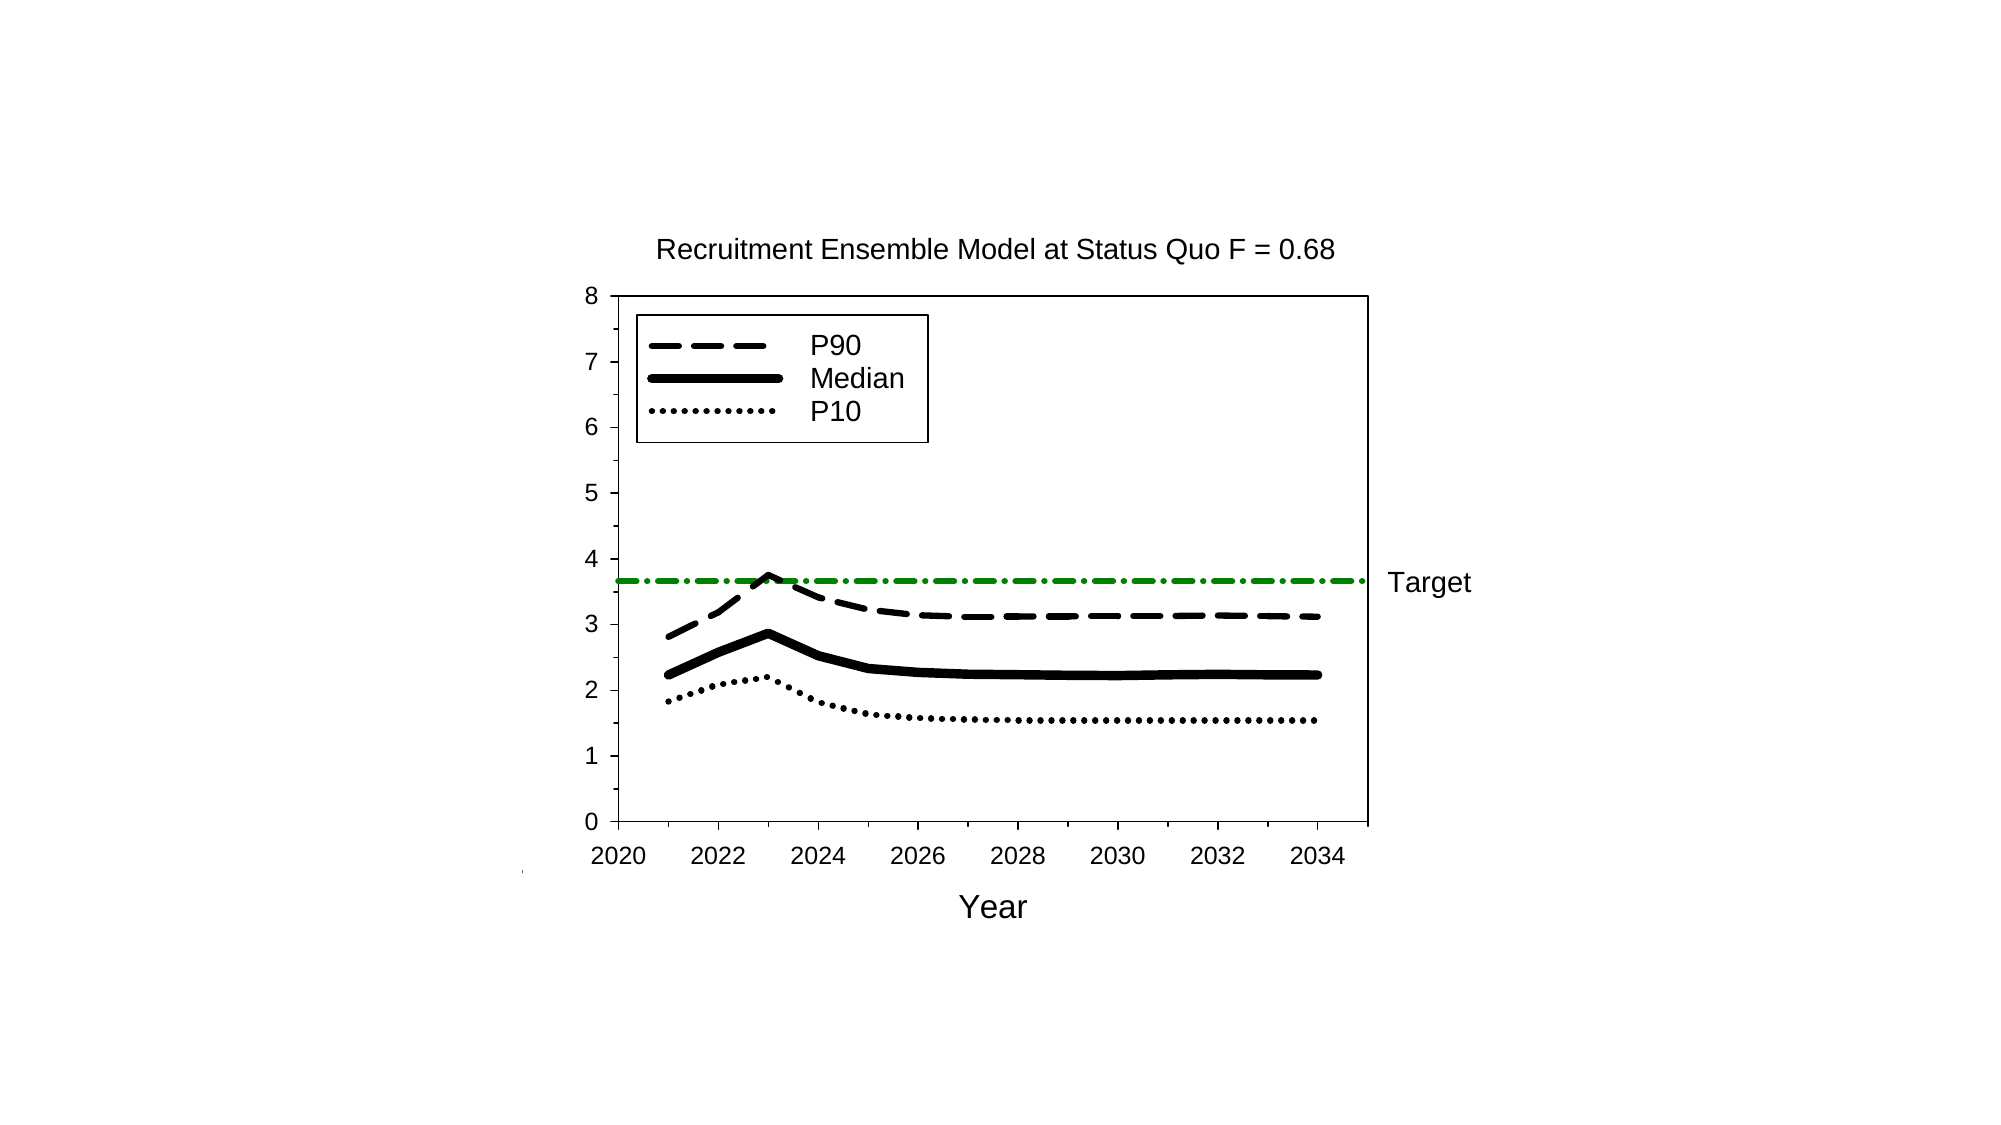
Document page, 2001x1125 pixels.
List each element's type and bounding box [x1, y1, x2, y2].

picture [522, 194, 1478, 931]
